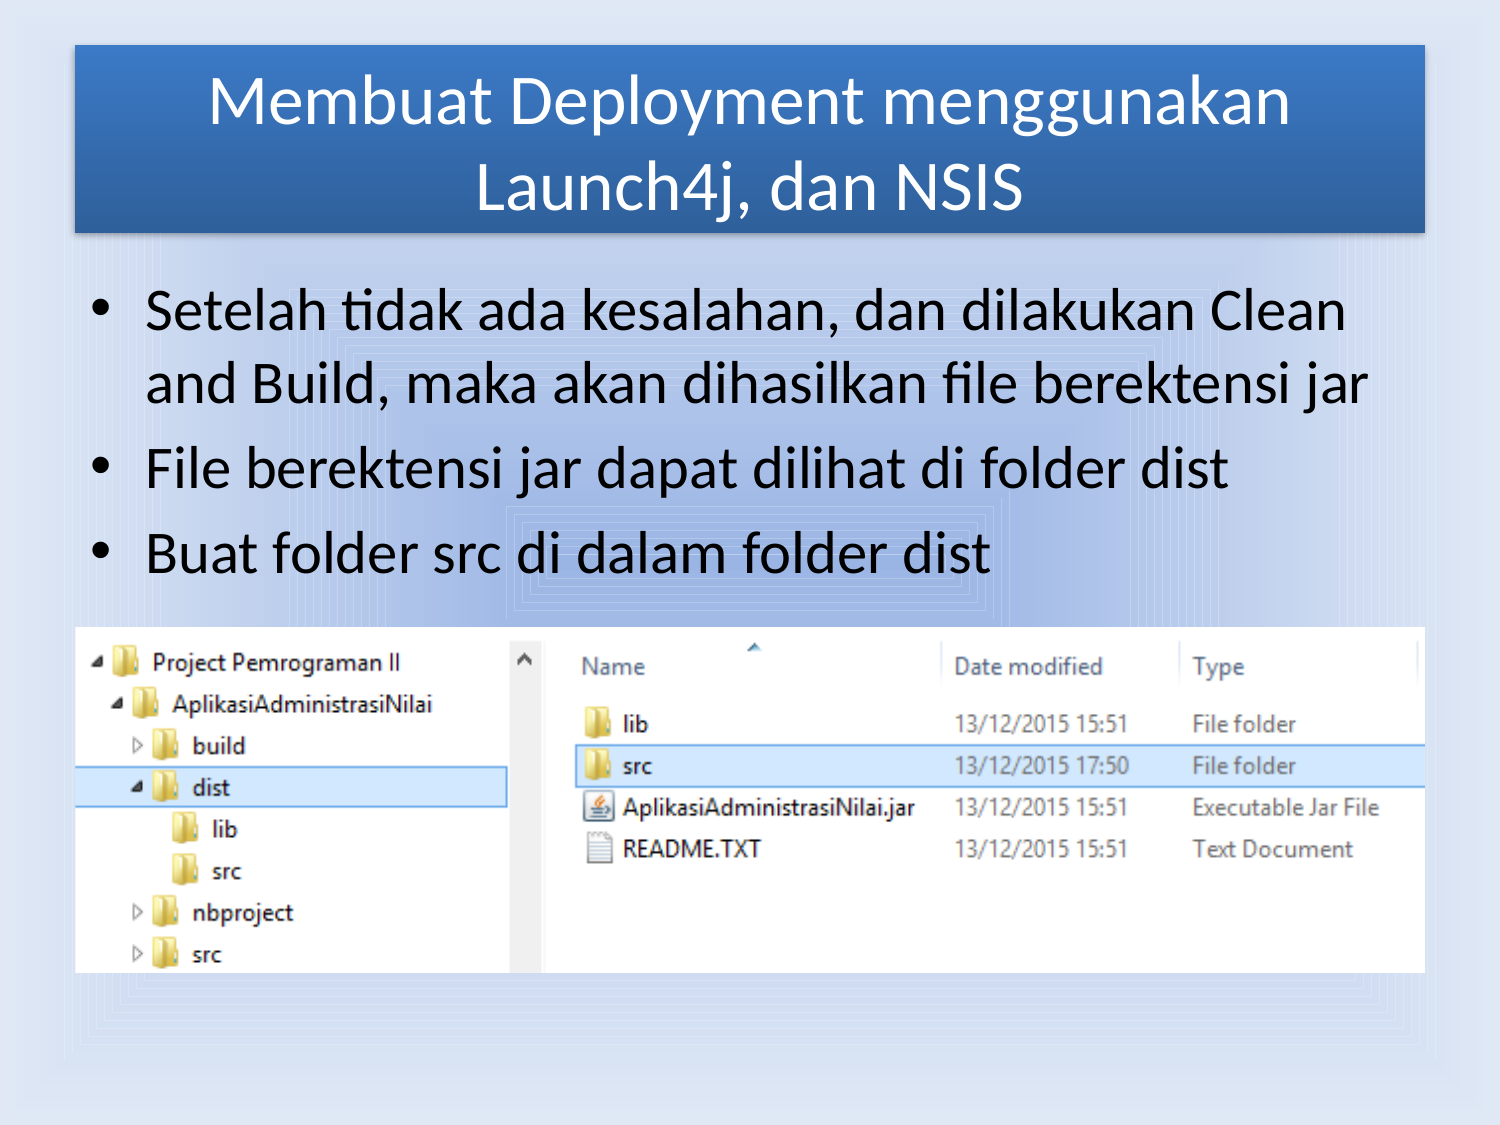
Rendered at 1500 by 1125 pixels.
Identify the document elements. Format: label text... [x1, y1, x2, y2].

picture [75, 627, 1426, 974]
title Membuat Deployment menggunakan Launch4j, dan NSIS [75, 45, 1425, 233]
list Setelah tidak ada kesalahan, dan dilakukan Clean and Build, maka akan dihasilkan file berektensi jar File berektensi jar dapat dilihat di folder dist Buat folder src di dalam folder dist [75, 262, 1425, 598]
